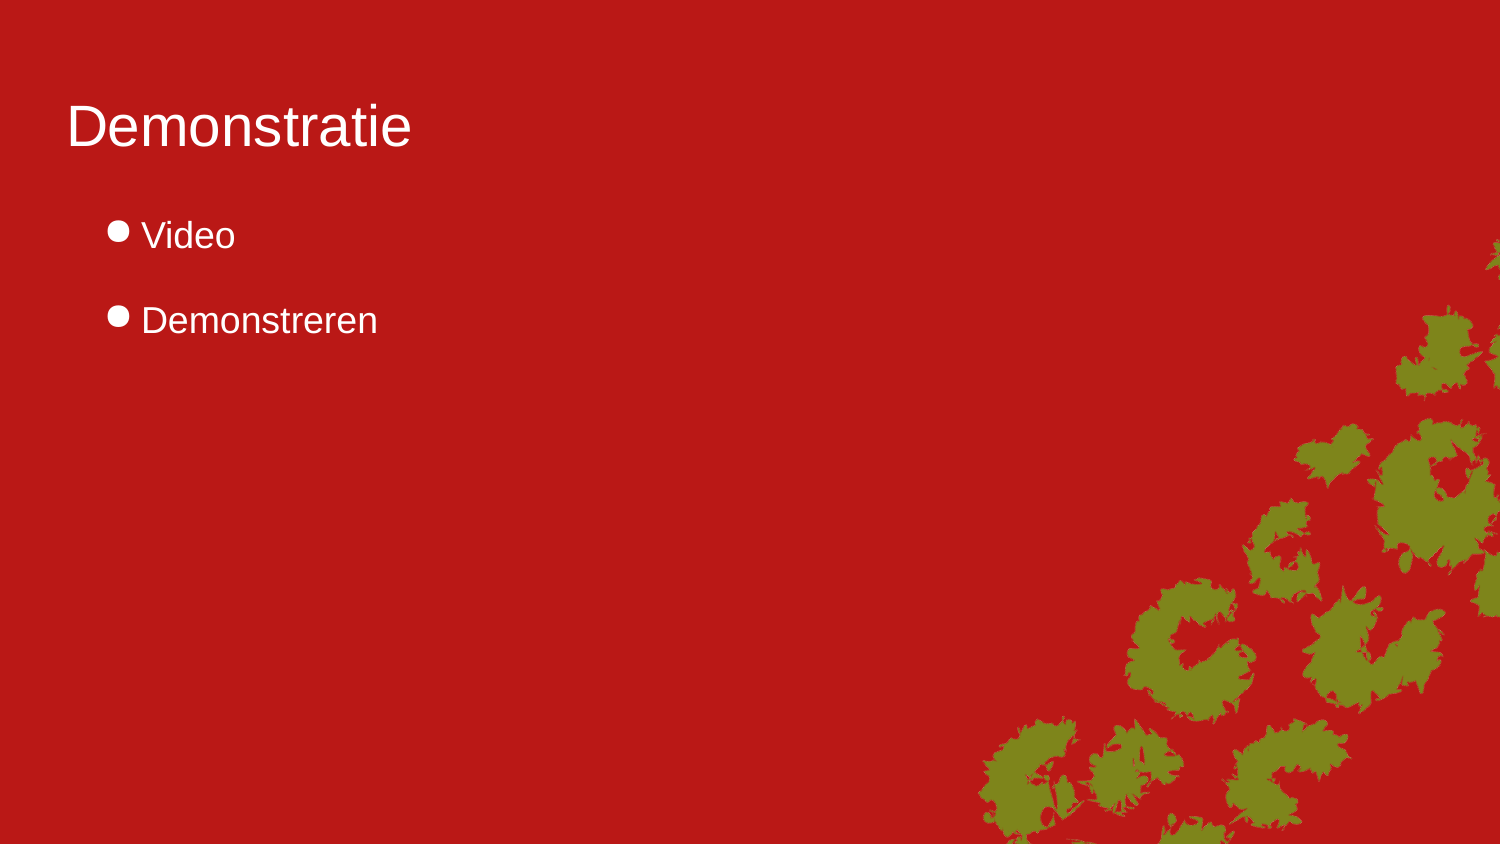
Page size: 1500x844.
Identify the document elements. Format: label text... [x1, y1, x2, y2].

title Demonstratie [51, 72, 1449, 167]
list Video Demonstreren [51, 189, 1160, 750]
picture [915, 176, 1500, 844]
